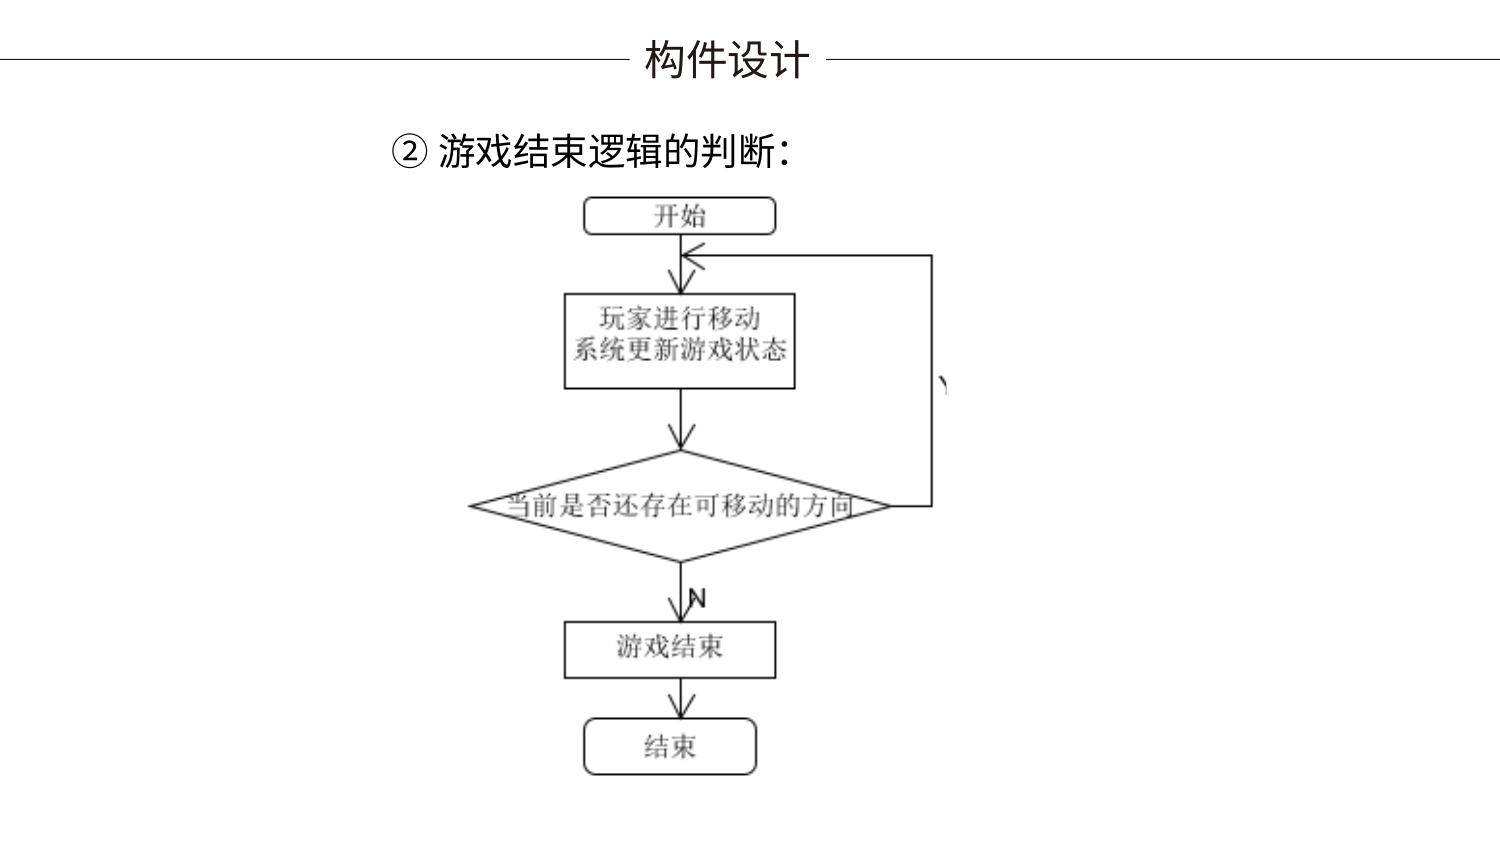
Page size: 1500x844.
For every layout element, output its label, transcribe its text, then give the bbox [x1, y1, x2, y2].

text_box 构件设计 [629, 26, 827, 92]
text_box ②游戏结束逻辑的判断： [333, 120, 1167, 181]
picture [465, 180, 947, 793]
